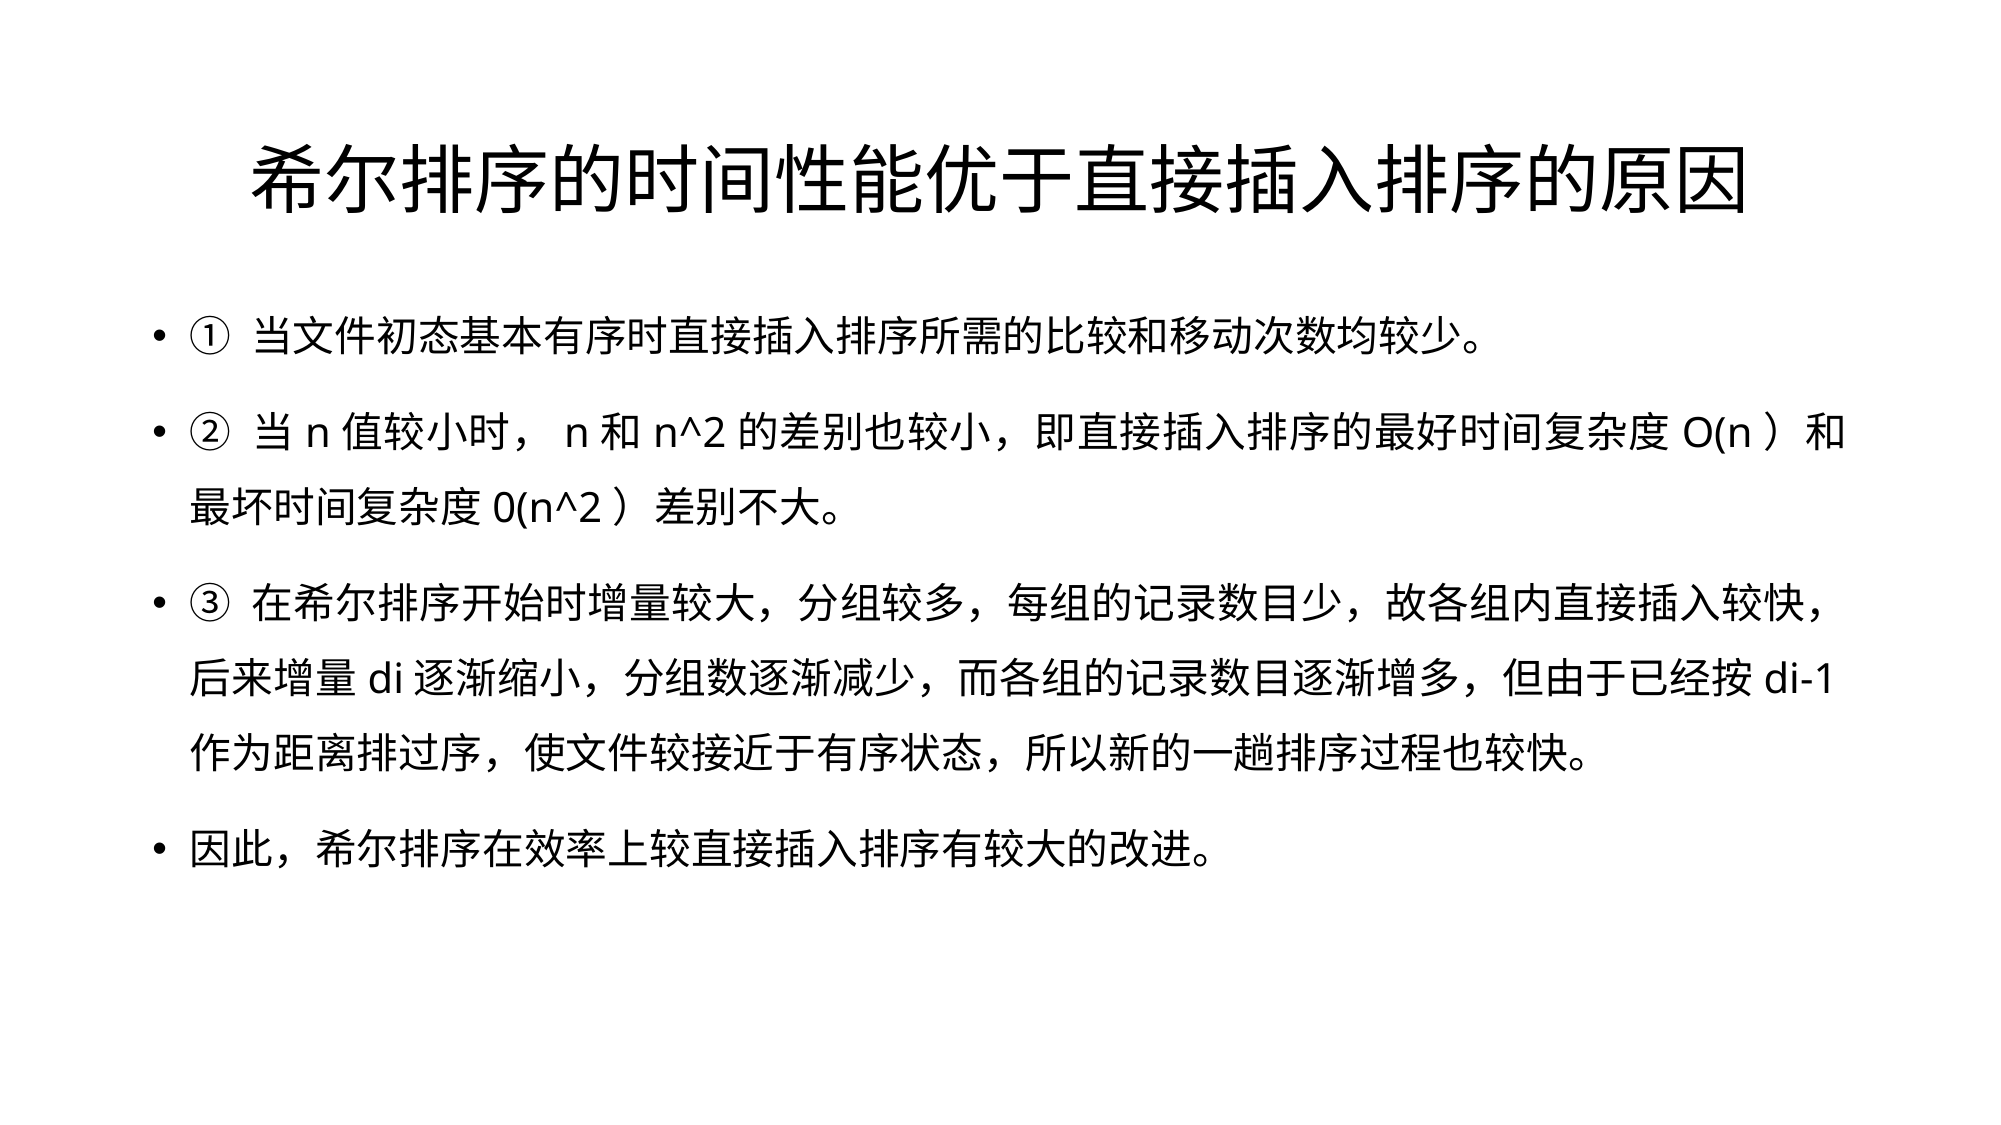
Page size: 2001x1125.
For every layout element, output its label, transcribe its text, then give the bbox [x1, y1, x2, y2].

title 希尔排序的时间性能优于直接插入排序的原因 [137, 59, 1863, 278]
list ① 当文件初态基本有序时直接插入排序所需的比较和移动次数均较少。 ② 当n值较小时，n和n^2的差别也较小，即直接插入排序的最好时间复杂度O(n）和最坏时间复杂度0(n^2）差别不大。 ③ 在希尔排序开始时增量较大，分组较多，每组的记录数目少，故各组内直接插入较快，后来增量di逐渐缩小，分组数逐渐减少，而各组的记录数目逐渐增多，但由于已经按di-1作为距离排过序，使文件较接近于有序状态，所以新的一趟排序过程也较快。 因此，希尔排序在效率上较直接插入排序有较大的改进。 [137, 278, 1863, 1066]
